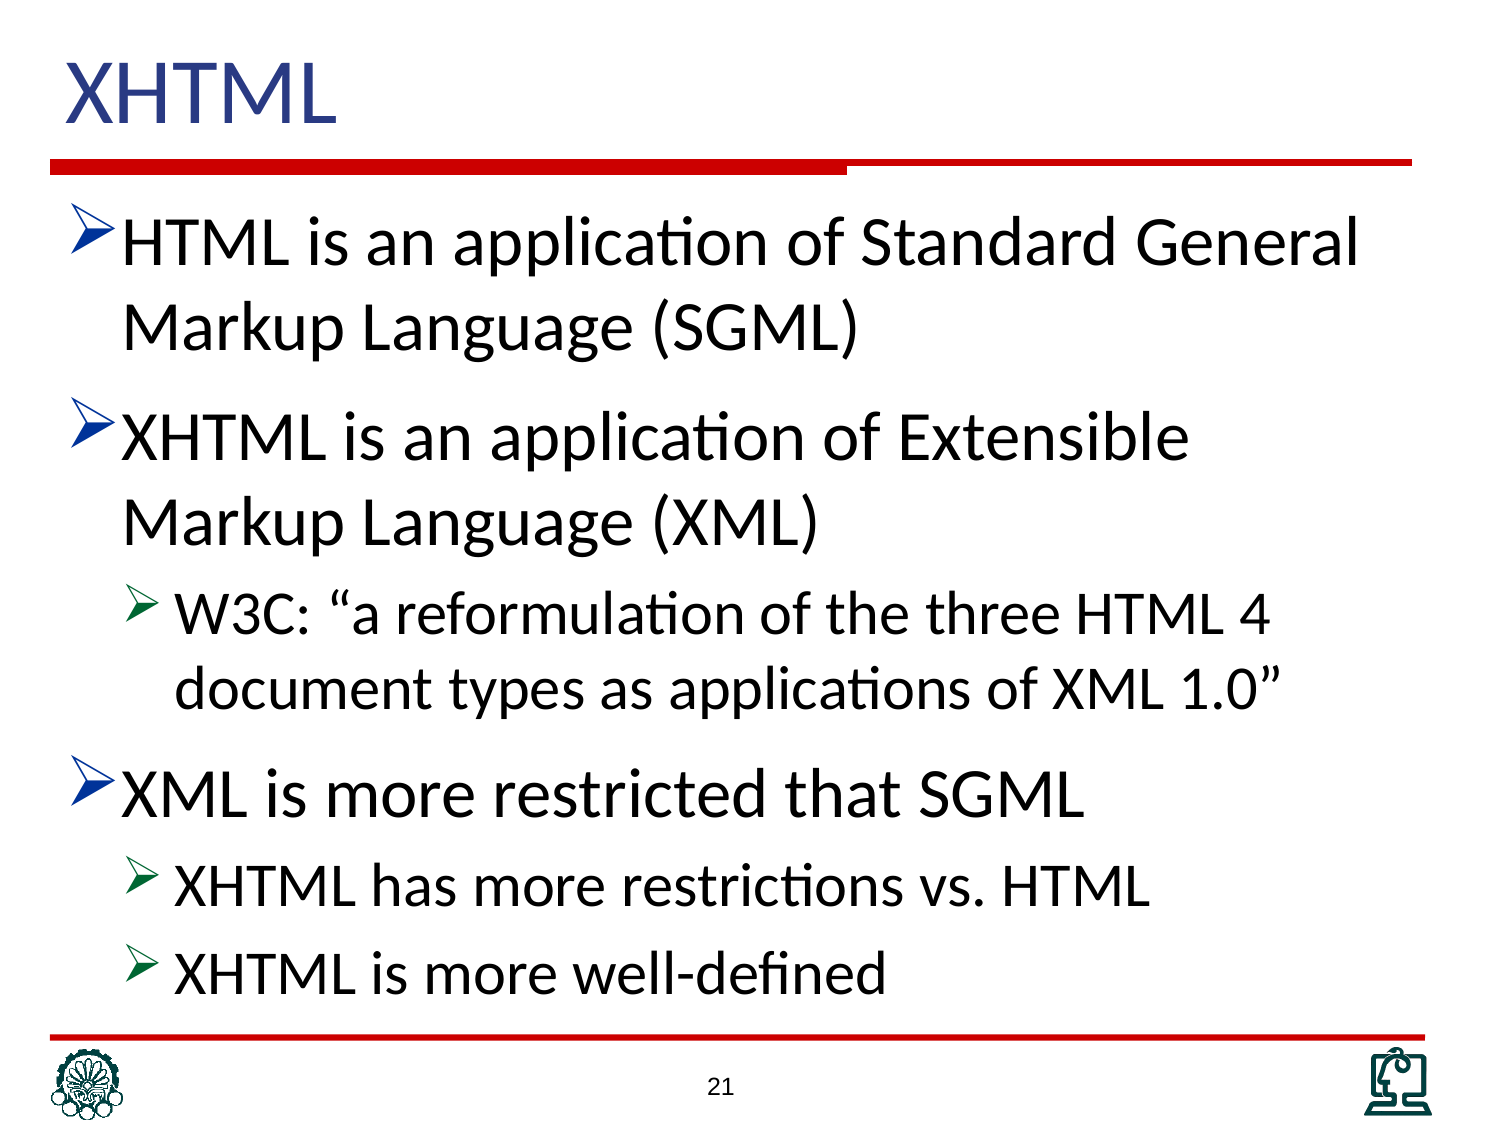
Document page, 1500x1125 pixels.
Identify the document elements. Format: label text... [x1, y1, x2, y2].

picture [1362, 1045, 1438, 1119]
list HTML is an application of Standard General Markup Language (SGML) XHTML is an application of Extensible Markup Language (XML) W3C: “a reformulation of the three HTML 4 document types as applications of XML 1.0” XML is more restricted that SGML XHTML has more restrictions vs. HTML XHTML is more well-defined [49, 187, 1426, 1038]
picture [50, 1047, 125, 1122]
slide_number 21 [649, 1062, 751, 1103]
title XHTML [49, 24, 1438, 151]
